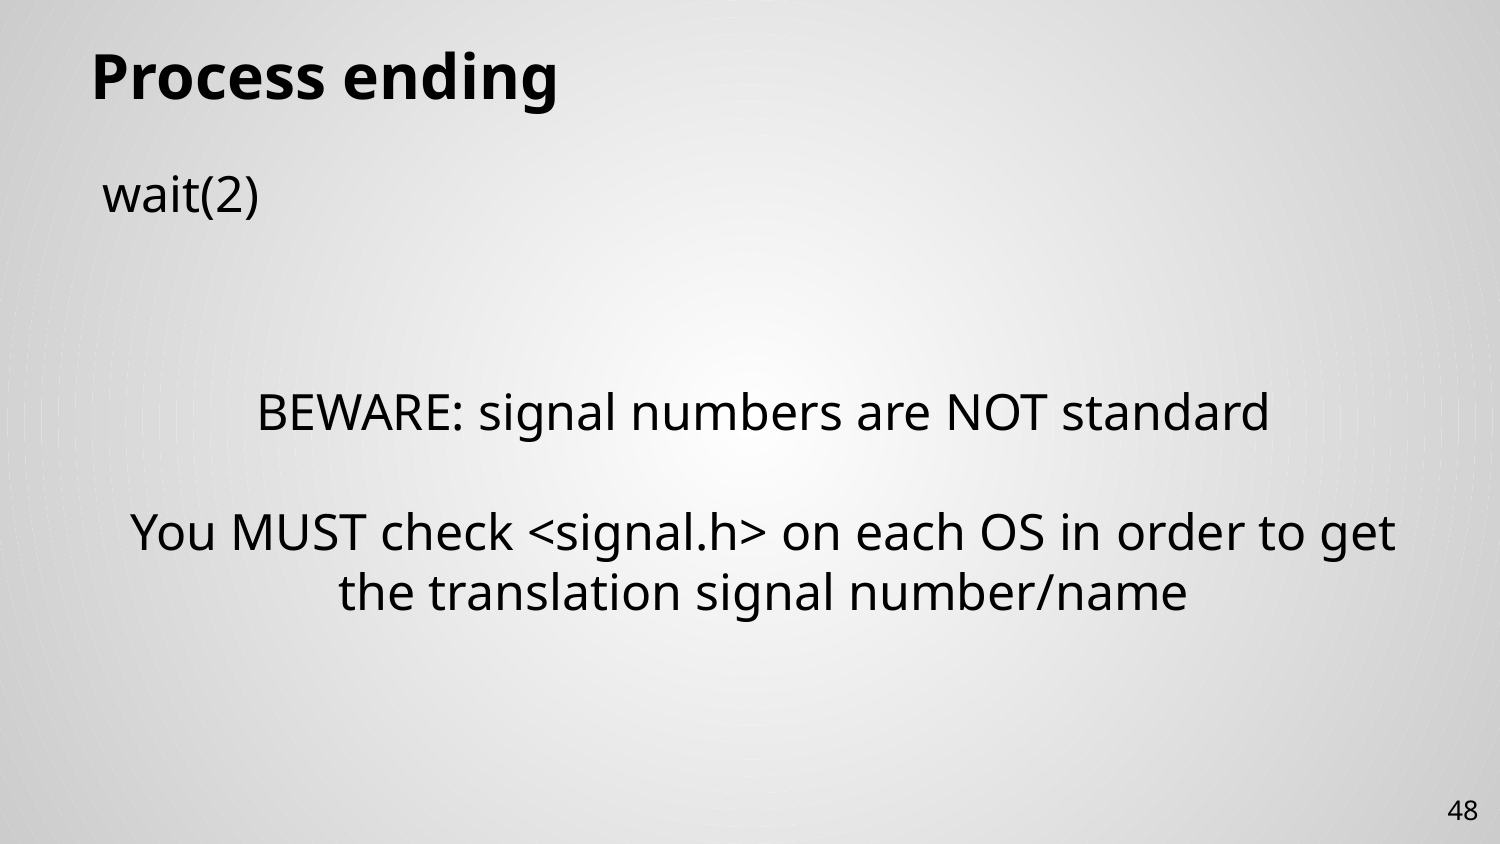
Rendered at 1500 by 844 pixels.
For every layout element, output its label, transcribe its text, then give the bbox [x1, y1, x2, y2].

slide_number 48 [1403, 779, 1494, 844]
title Process ending [75, 33, 1425, 128]
list wait(2) BEWARE: signal numbers are NOT standard You MUST check <signal.h> on each OS in order to get the translation signal number/name [75, 147, 1441, 810]
